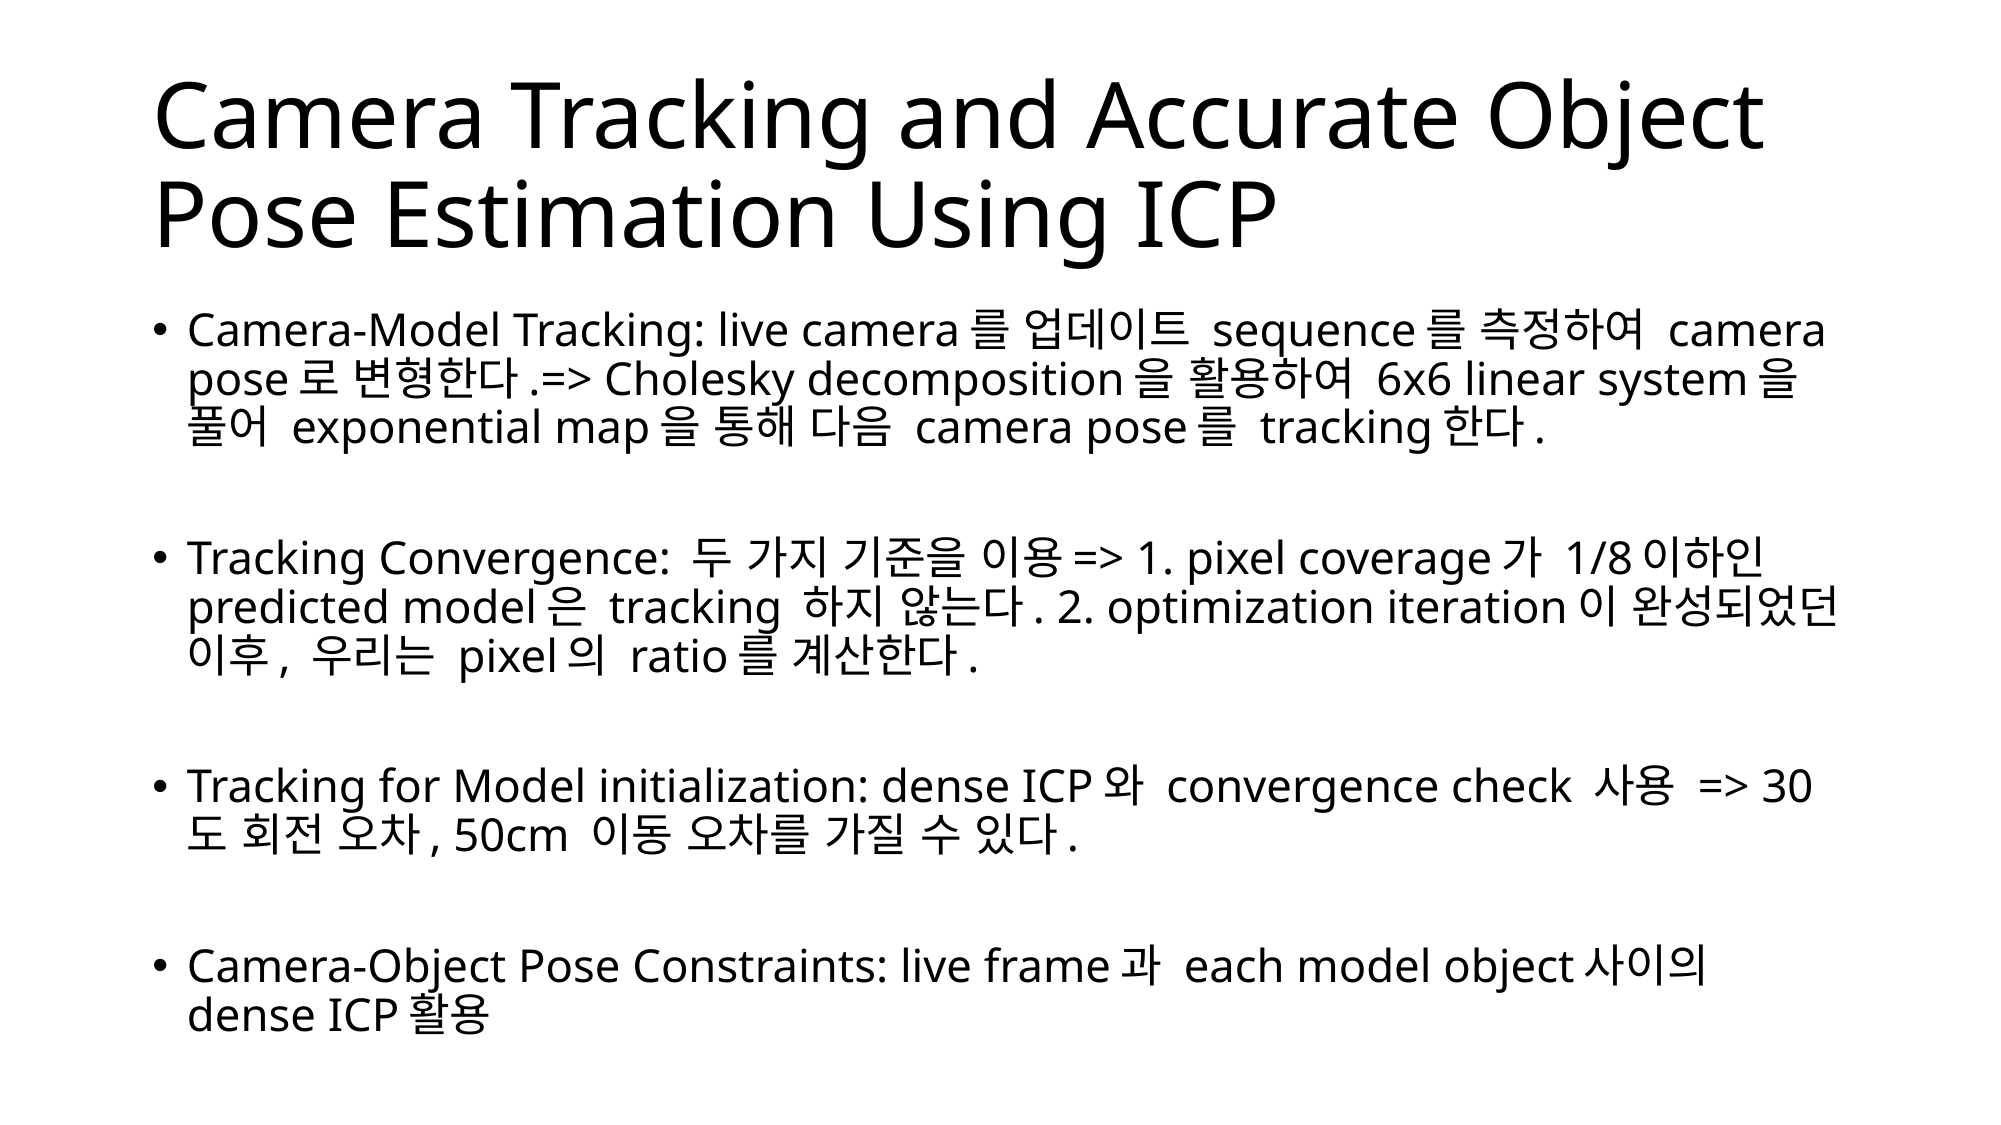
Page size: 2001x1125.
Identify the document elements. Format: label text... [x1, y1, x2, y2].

list Camera-Model Tracking: live camera를 업데이트 sequence를 측정하여 camera pose로 변형한다.=> Cholesky decomposition을 활용하여 6x6 linear system을 풀어 exponential map을 통해 다음 camera pose를 tracking한다. Tracking Convergence: 두 가지 기준을 이용=> 1. pixel coverage가 1/8이하인 predicted model은 tracking 하지 않는다. 2. optimization iteration이 완성되었던 이후, 우리는 pixel의 ratio를 계산한다. Tracking for Model initialization: dense ICP와 convergence check 사용 => 30도 회전 오차, 50cm 이동 오차를 가질 수 있다. Camera-Object Pose Constraints: live frame과 each model object사이의 dense ICP활용 [137, 299, 1863, 1066]
title Camera Tracking and Accurate Object Pose Estimation Using ICP [137, 59, 1863, 278]
